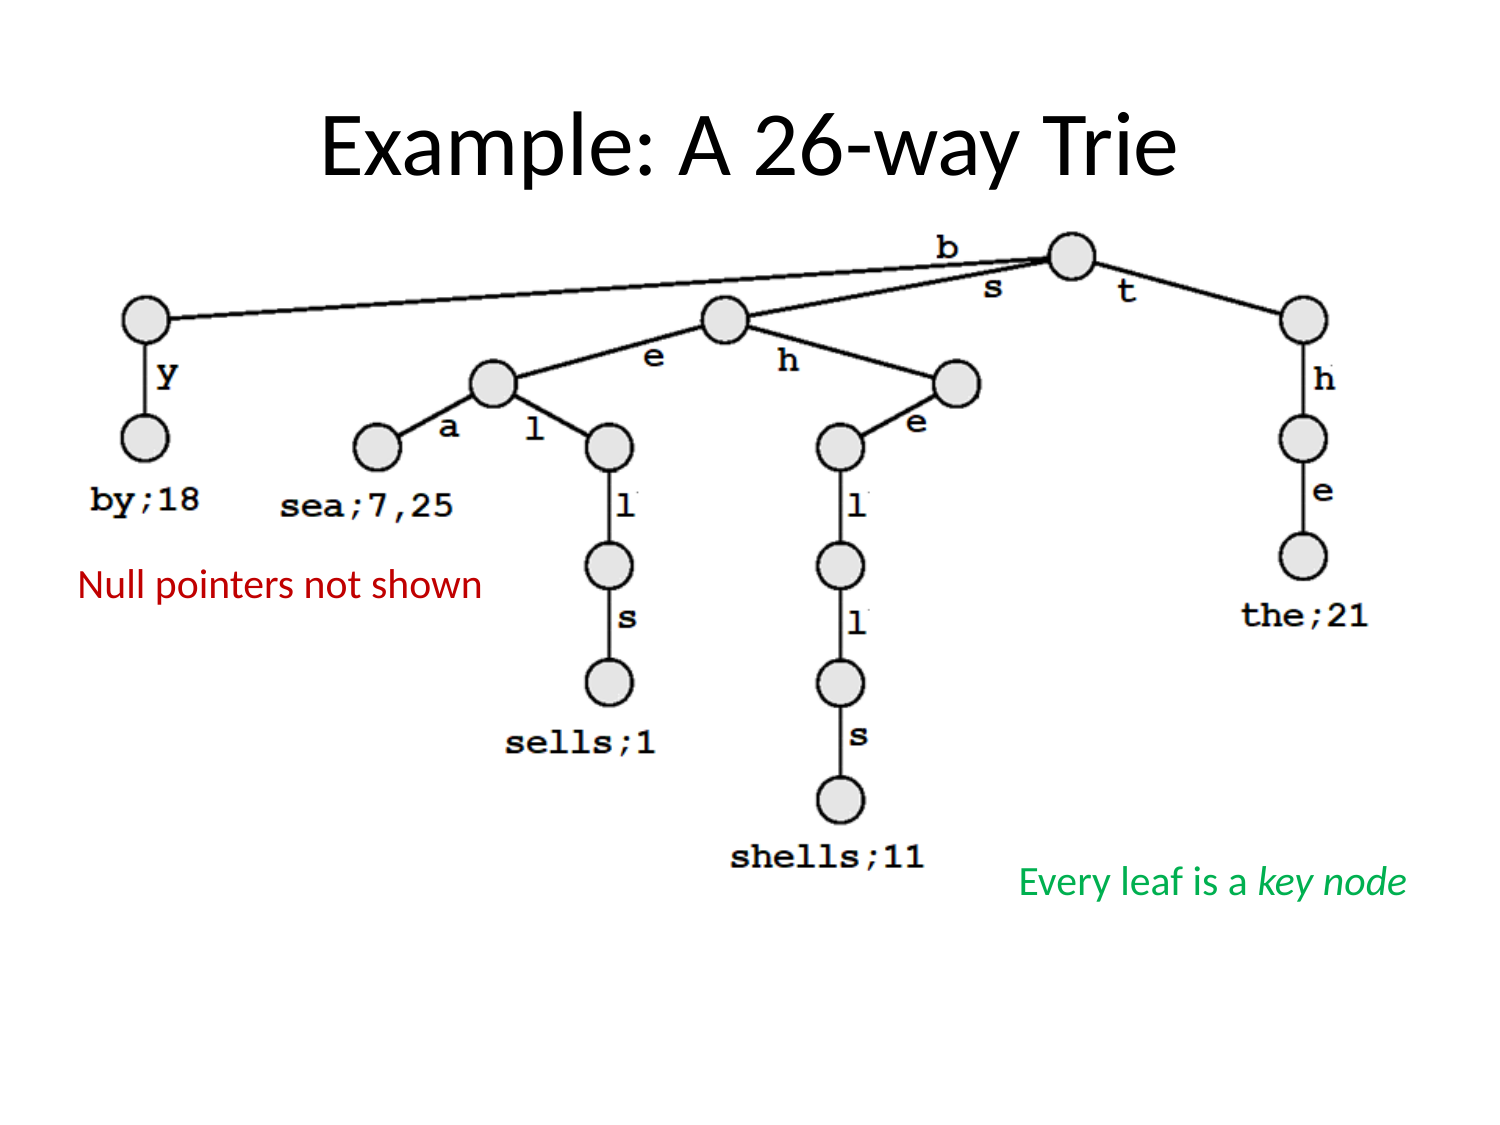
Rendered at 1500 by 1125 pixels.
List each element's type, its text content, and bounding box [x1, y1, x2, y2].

picture [67, 224, 1403, 882]
title Example: A 26-way Trie [75, 45, 1425, 233]
text_box Every leaf is a key node [1003, 846, 1423, 912]
